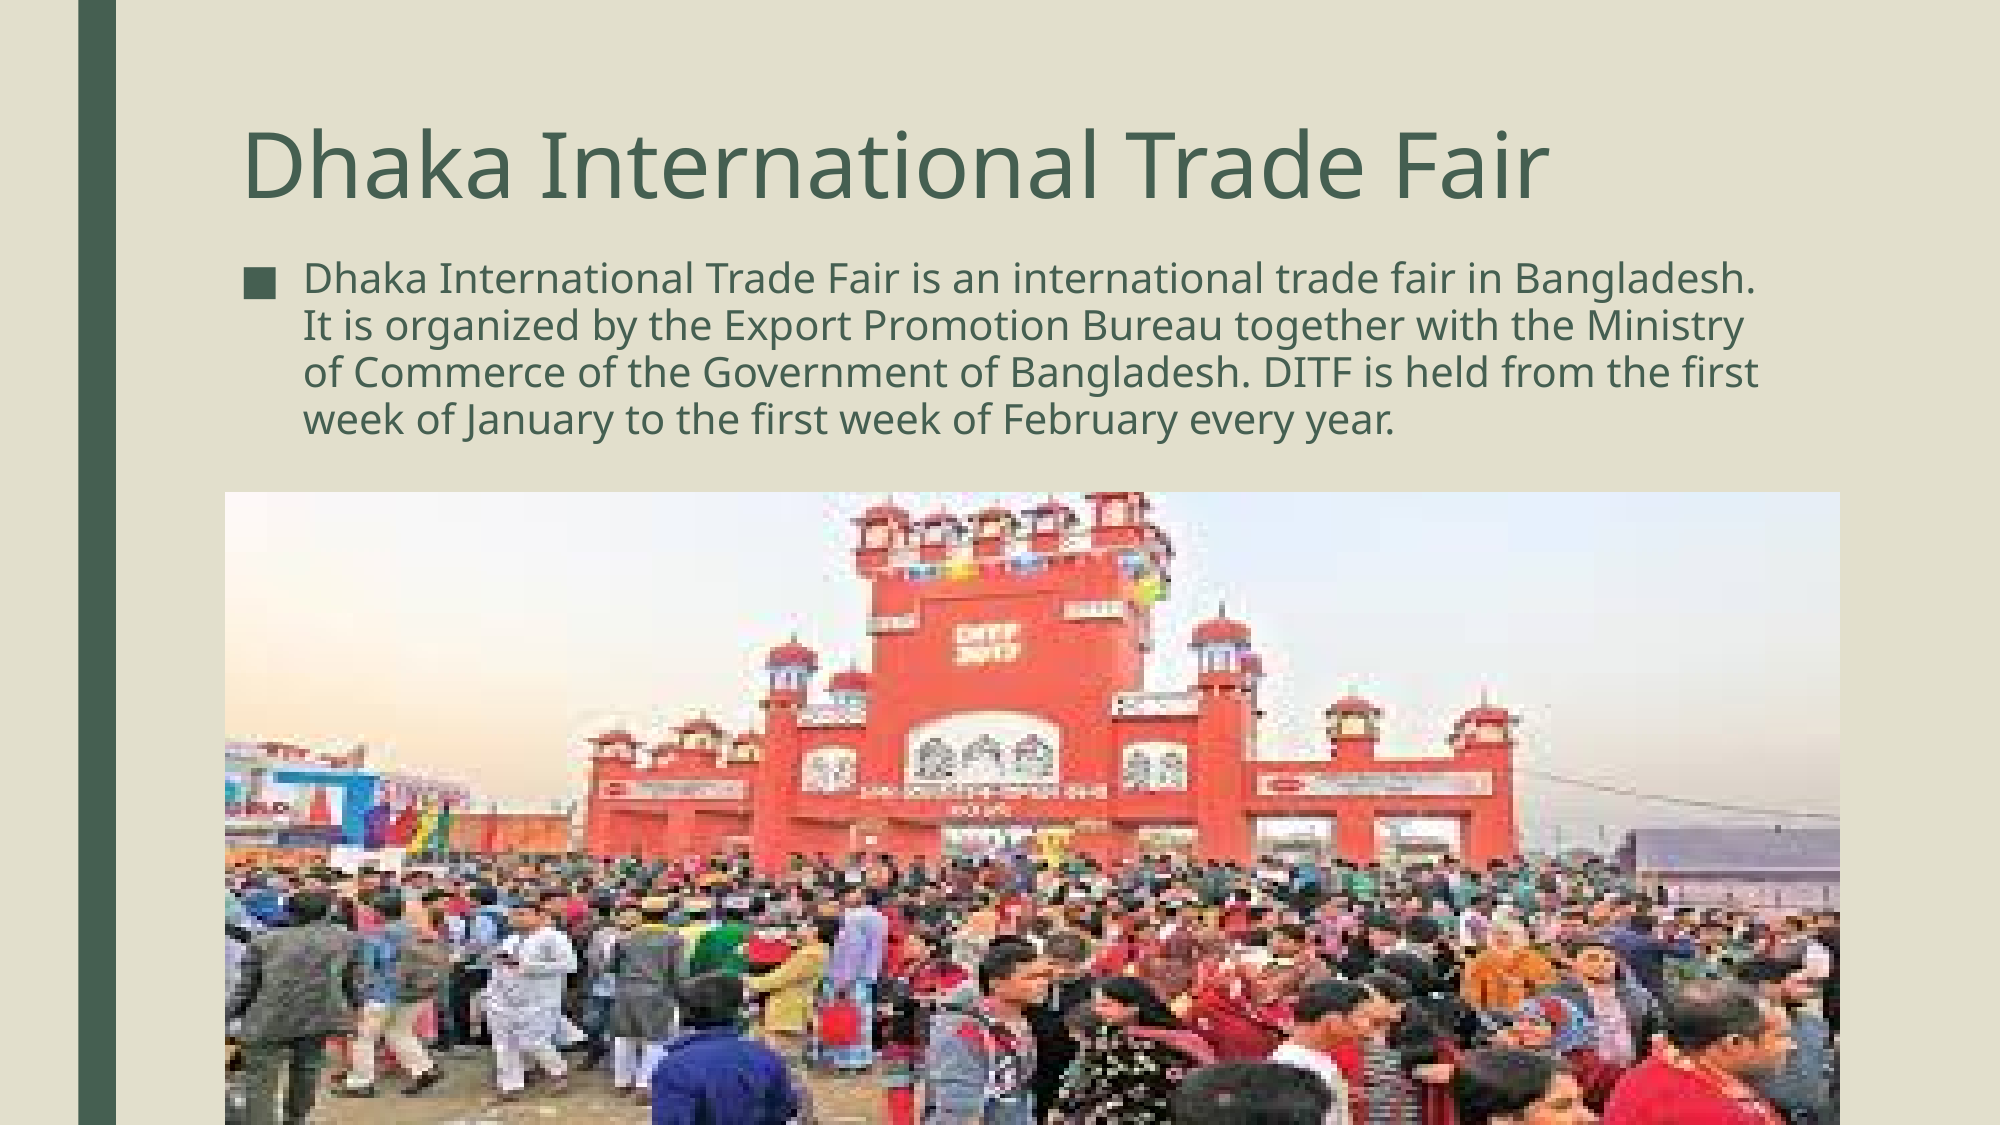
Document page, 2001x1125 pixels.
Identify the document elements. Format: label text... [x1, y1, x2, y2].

list Dhaka International Trade Fair is an international trade fair in Bangladesh. It is organized by the Export Promotion Bureau together with the Ministry of Commerce of the Government of Bangladesh. DITF is held from the first week of January to the first week of February every year. [225, 248, 1800, 490]
title Dhaka International Trade Fair [225, 112, 1800, 248]
picture [224, 492, 1840, 1125]
